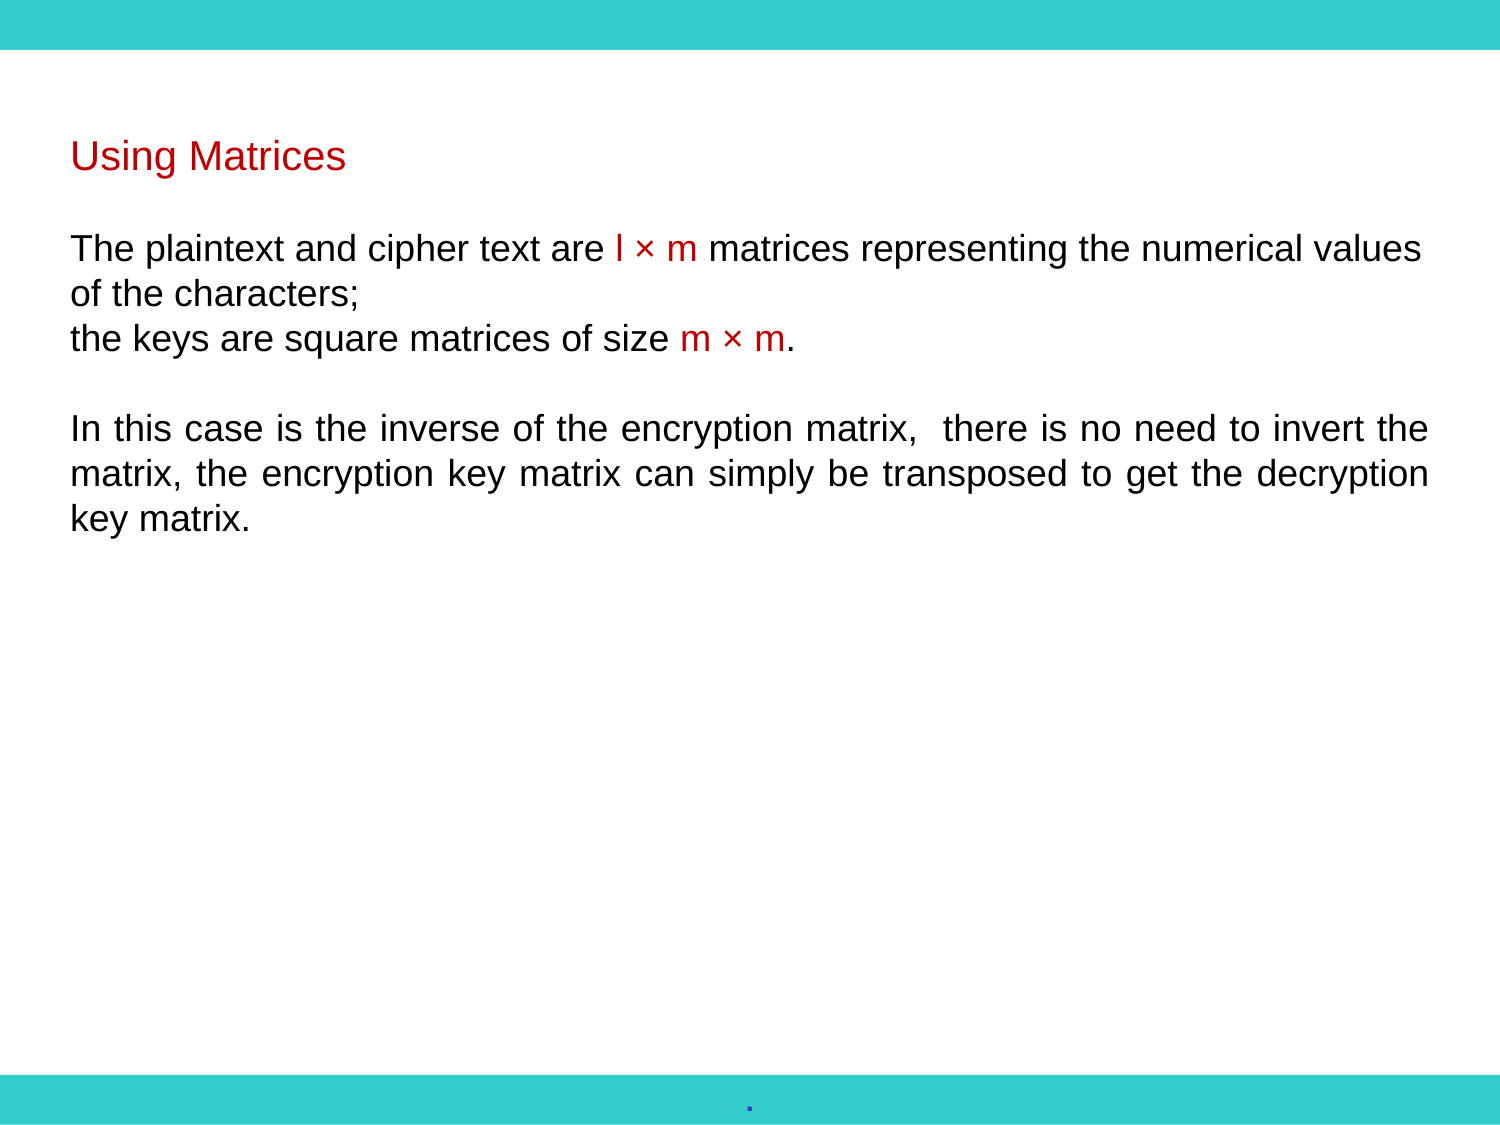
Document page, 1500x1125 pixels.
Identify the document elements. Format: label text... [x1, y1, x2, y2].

text_box Using Matrices The plaintext and cipher text are l × m matrices representing the numerical values of the characters; the keys are square matrices of size m × m. In this case is the inverse of the encryption matrix, there is no need to invert the matrix, the encryption key matrix can simply be transposed to get the decryption key matrix. [55, 121, 1445, 547]
text_box . [0, 1074, 1500, 1125]
text_box [0, 0, 1500, 50]
